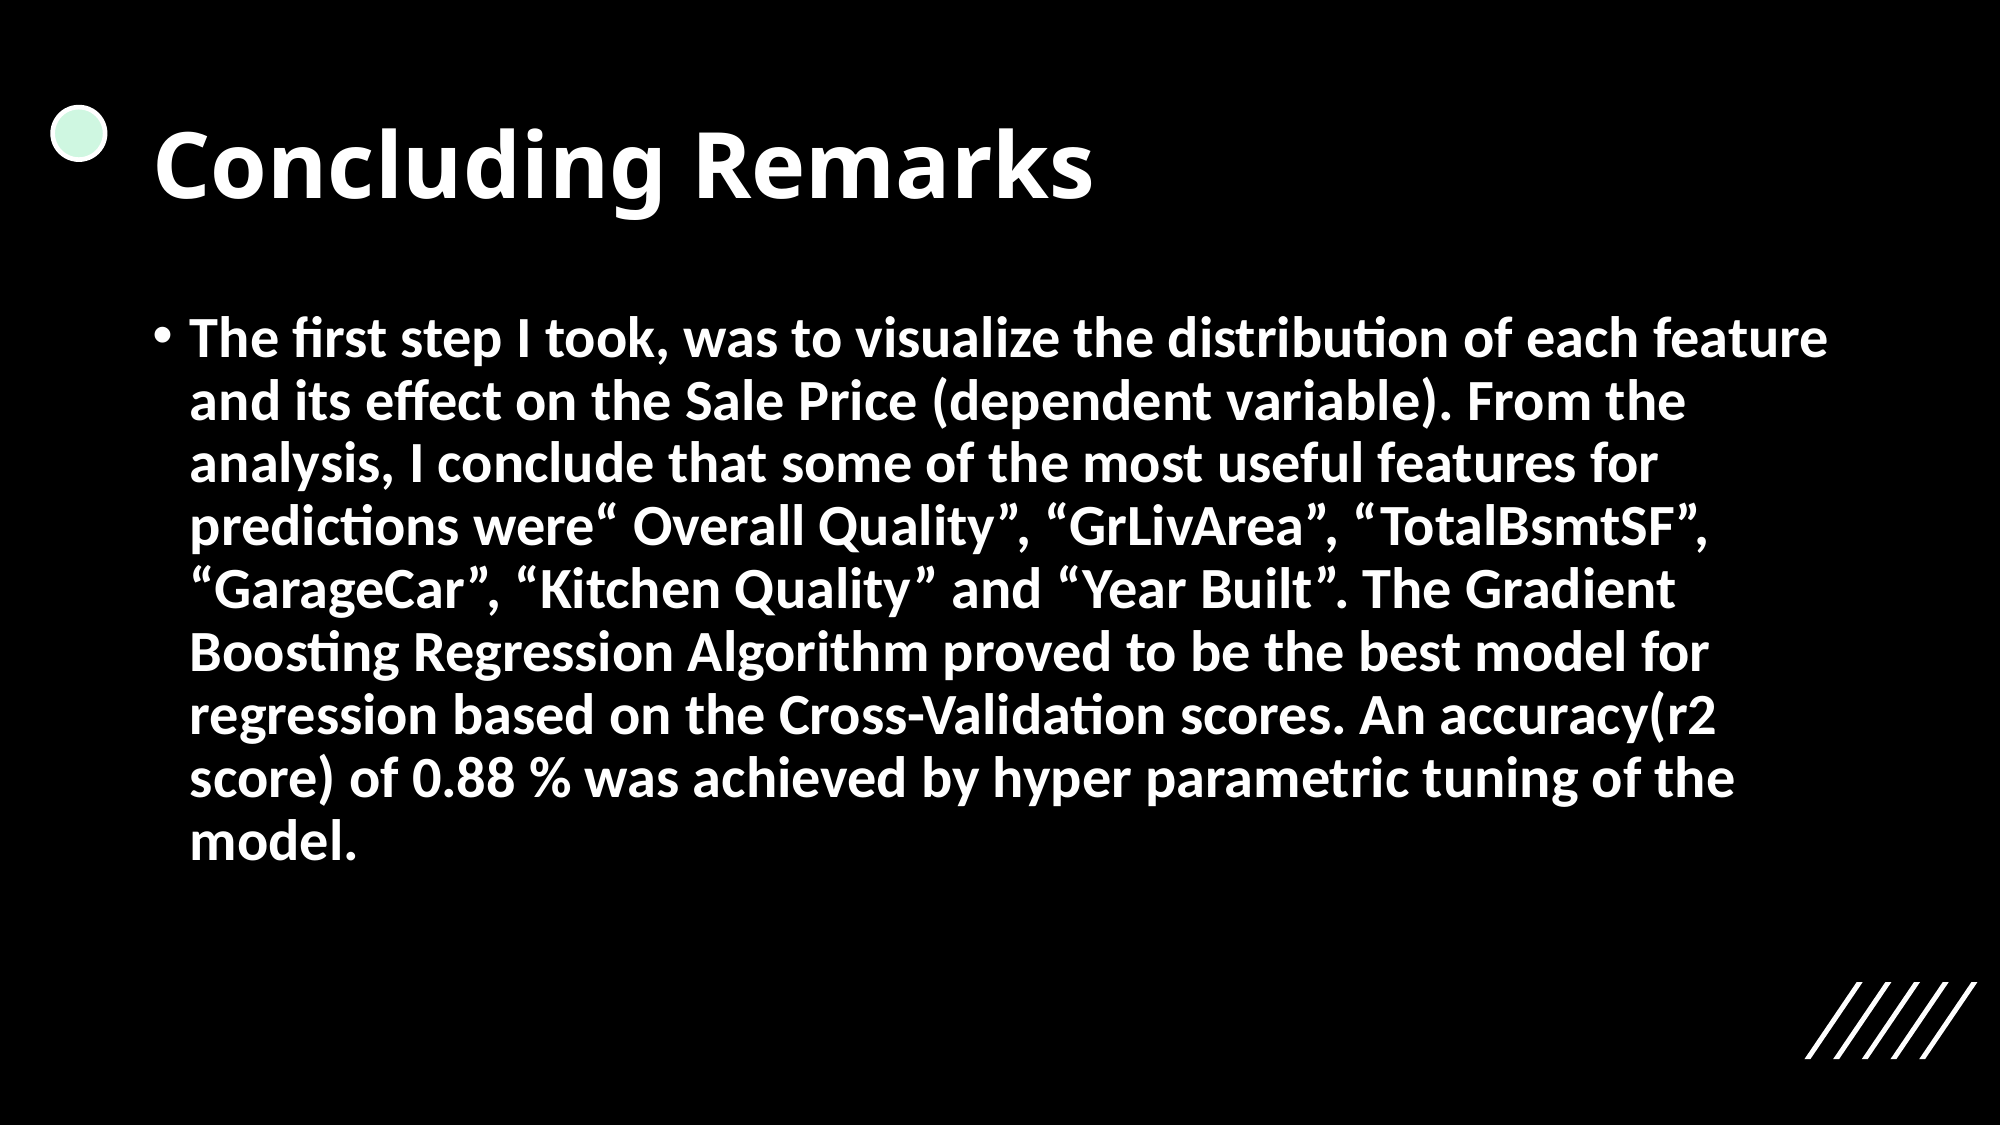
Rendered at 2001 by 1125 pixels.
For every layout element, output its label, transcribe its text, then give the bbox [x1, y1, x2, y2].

list The first step I took, was to visualize the distribution of each feature and its effect on the Sale Price (dependent variable). From the analysis, I conclude that some of the most useful features for predictions were“ Overall Quality”, “GrLivArea”, “TotalBsmtSF”, “GarageCar”, “Kitchen Quality” and “Year Built”. The Gradient Boosting Regression Algorithm proved to be the best model for regression based on the Cross-Validation scores. An accuracy(r2 score) of 0.88 % was achieved by hyper parametric tuning of the model. [137, 299, 1863, 1014]
title Concluding Remarks [137, 59, 1863, 278]
